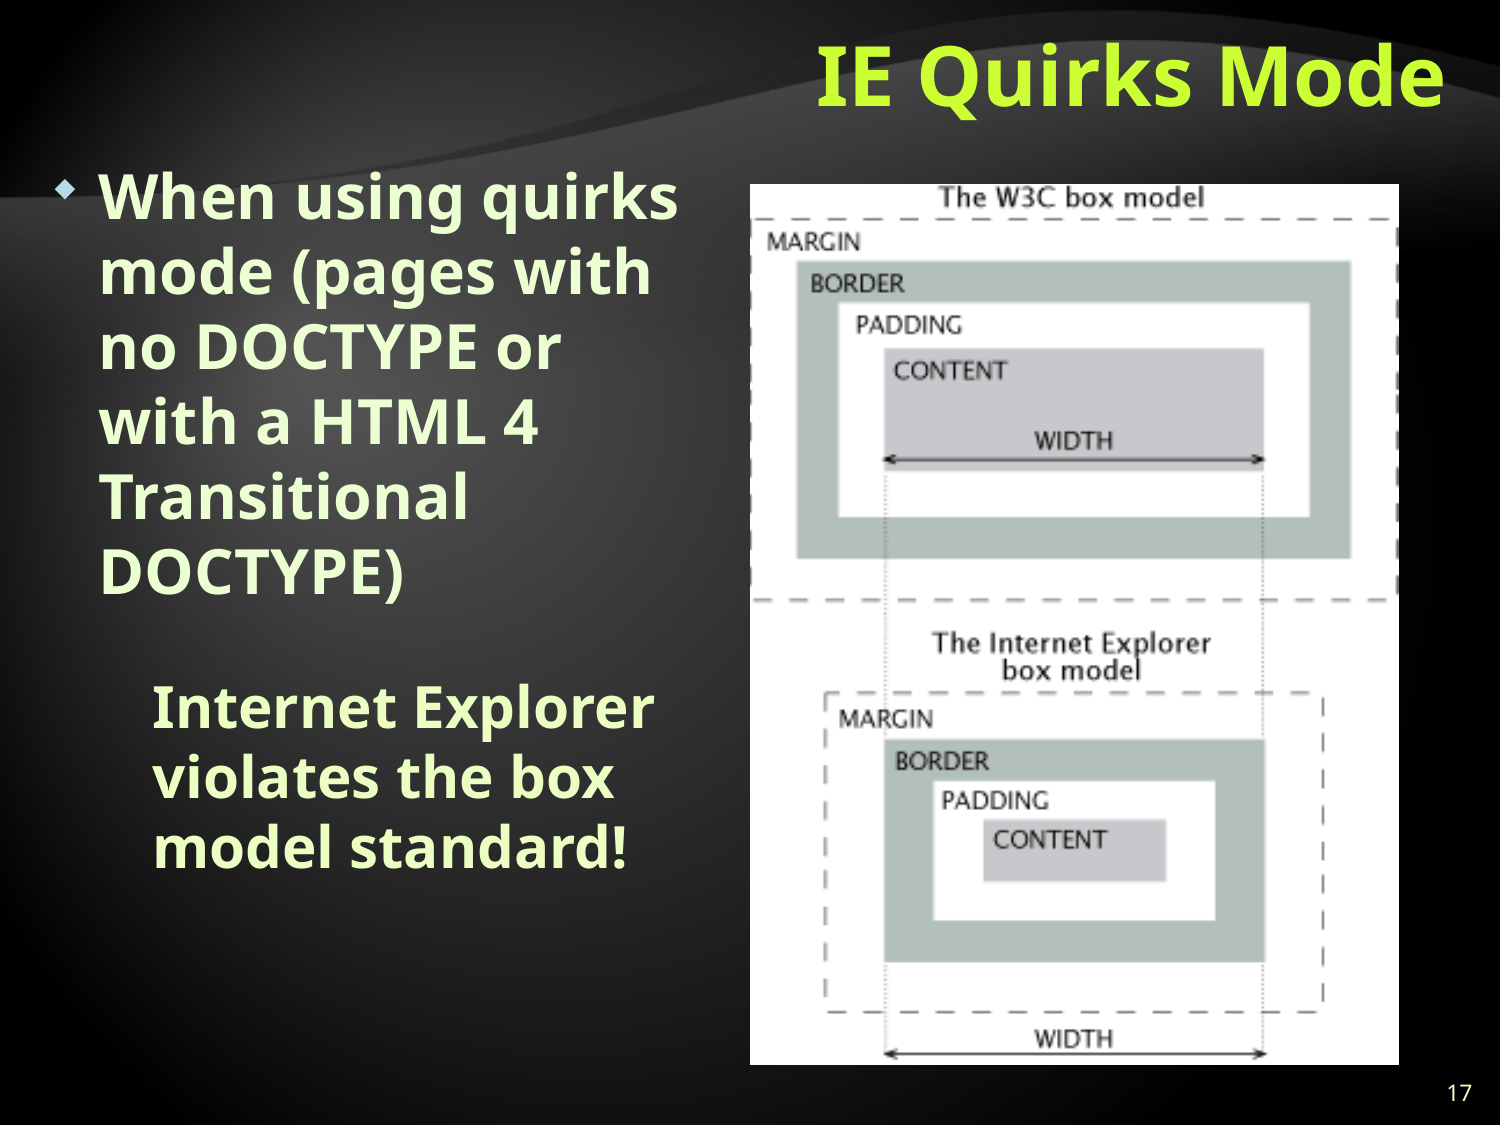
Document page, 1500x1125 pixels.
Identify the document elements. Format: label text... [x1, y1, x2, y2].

picture [0, 0, 1500, 1125]
title IE Quirks Mode [300, 12, 1463, 150]
list When using quirks mode (pages with no DOCTYPE or with a HTML 4 Transitional DOCTYPE) [37, 149, 700, 563]
text_box Internet Explorer violates the box model standard! [62, 662, 700, 888]
slide_number 17 [1412, 1074, 1488, 1113]
